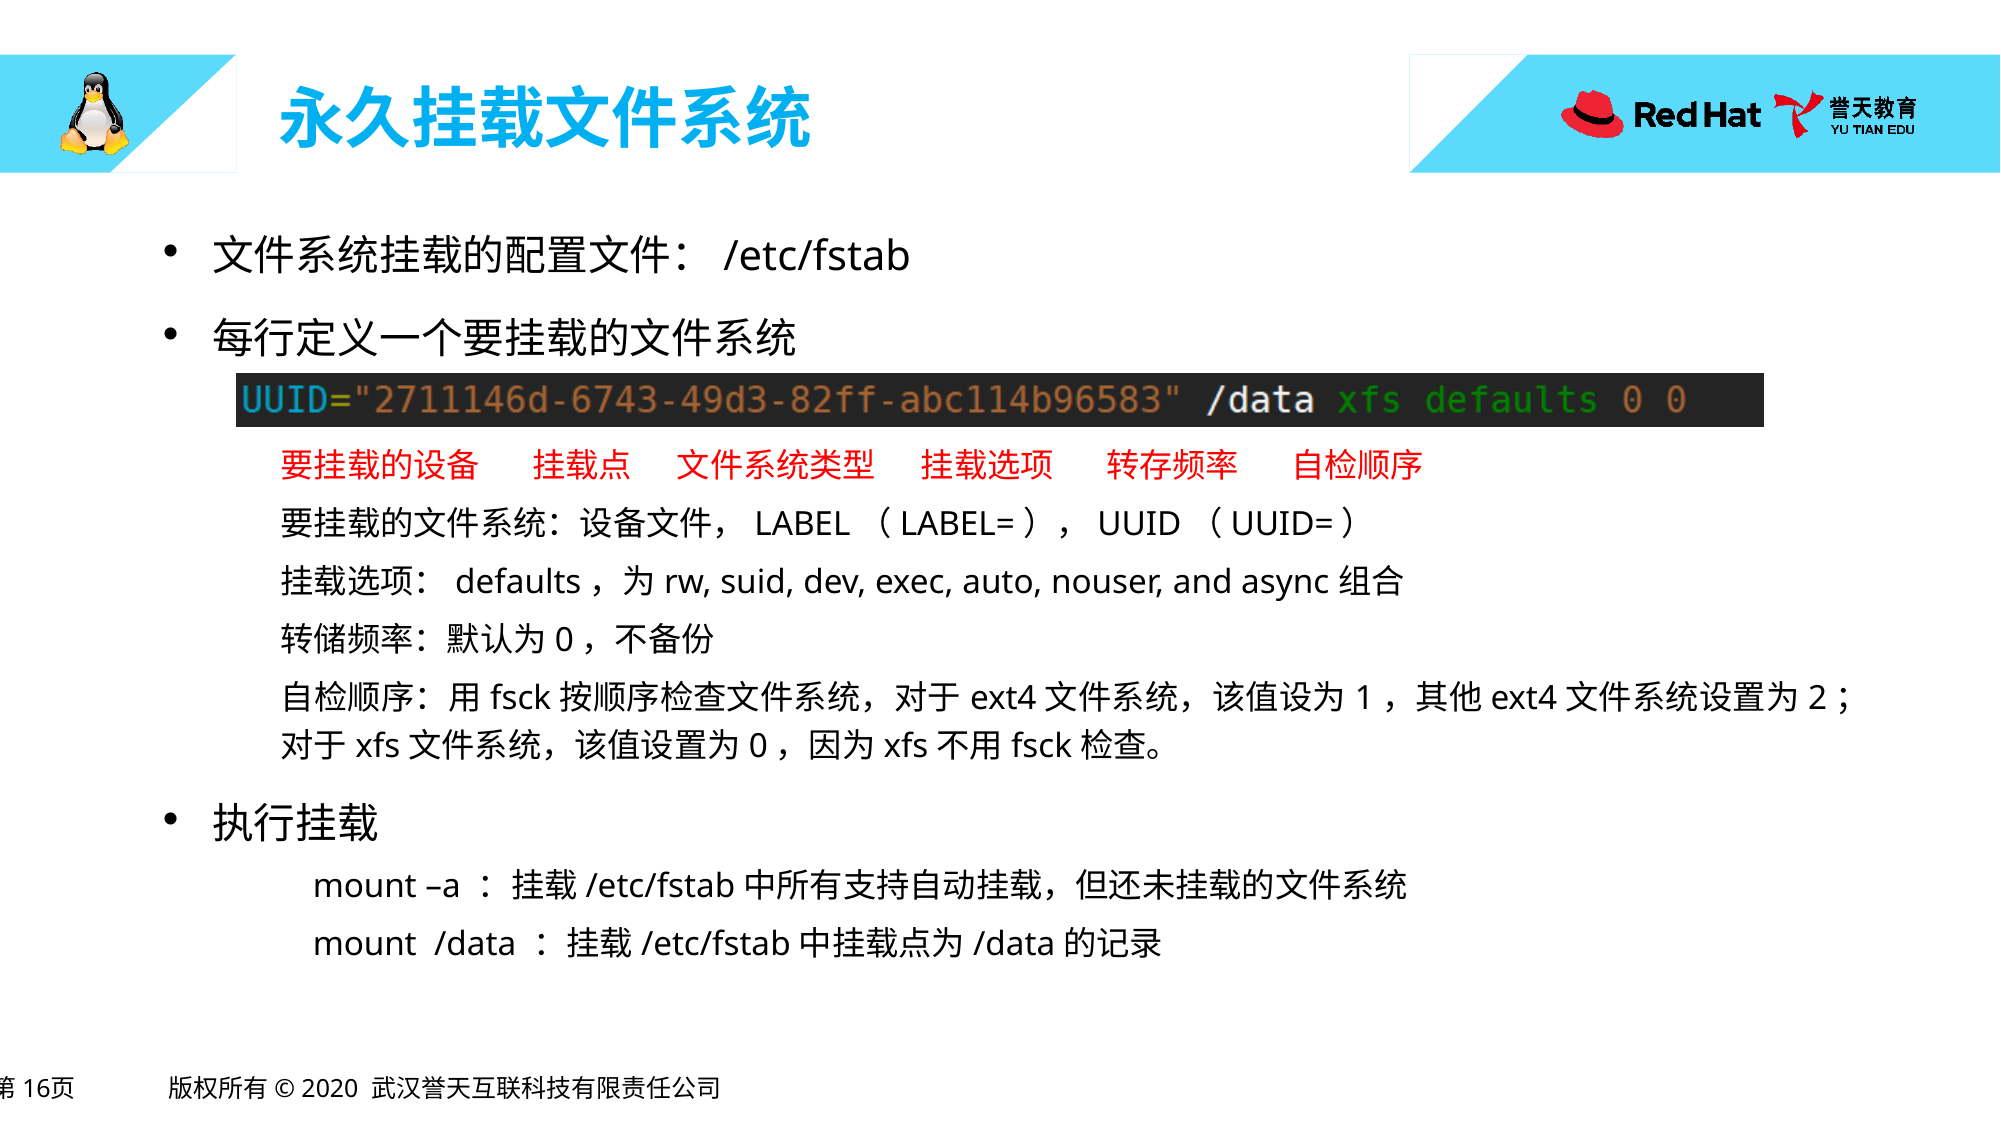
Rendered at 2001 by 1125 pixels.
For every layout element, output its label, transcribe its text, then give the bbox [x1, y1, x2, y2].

title 永久挂载文件系统 [261, 67, 1875, 173]
list 文件系统挂载的配置文件：/etc/fstab 每行定义一个要挂载的文件系统 要挂载的设备 挂载点 文件系统类型 挂载选项 转存频率 自检顺序 要挂载的文件系统：设备文件，LABEL（LABEL=），UUID（UUID=） 挂载选项：defaults，为rw, suid, dev, exec, auto, nouser, and async组合 转储频率：默认为0，不备份 自检顺序：用fsck按顺序检查文件系统，对于ext4文件系统，该值设为1，其他ext4文件系统设置为2；对于xfs文件系统，该值设置为0，因为xfs不用fsck检查。 执行挂载 mount –a ：挂载/etc/fstab中所有支持自动挂载，但还未挂载的文件系统 mount /data ：挂载/etc/fstab中挂载点为/data的记录 [149, 202, 1883, 1083]
picture [236, 373, 1764, 427]
picture [60, 72, 129, 155]
picture [1875, 90, 1916, 138]
